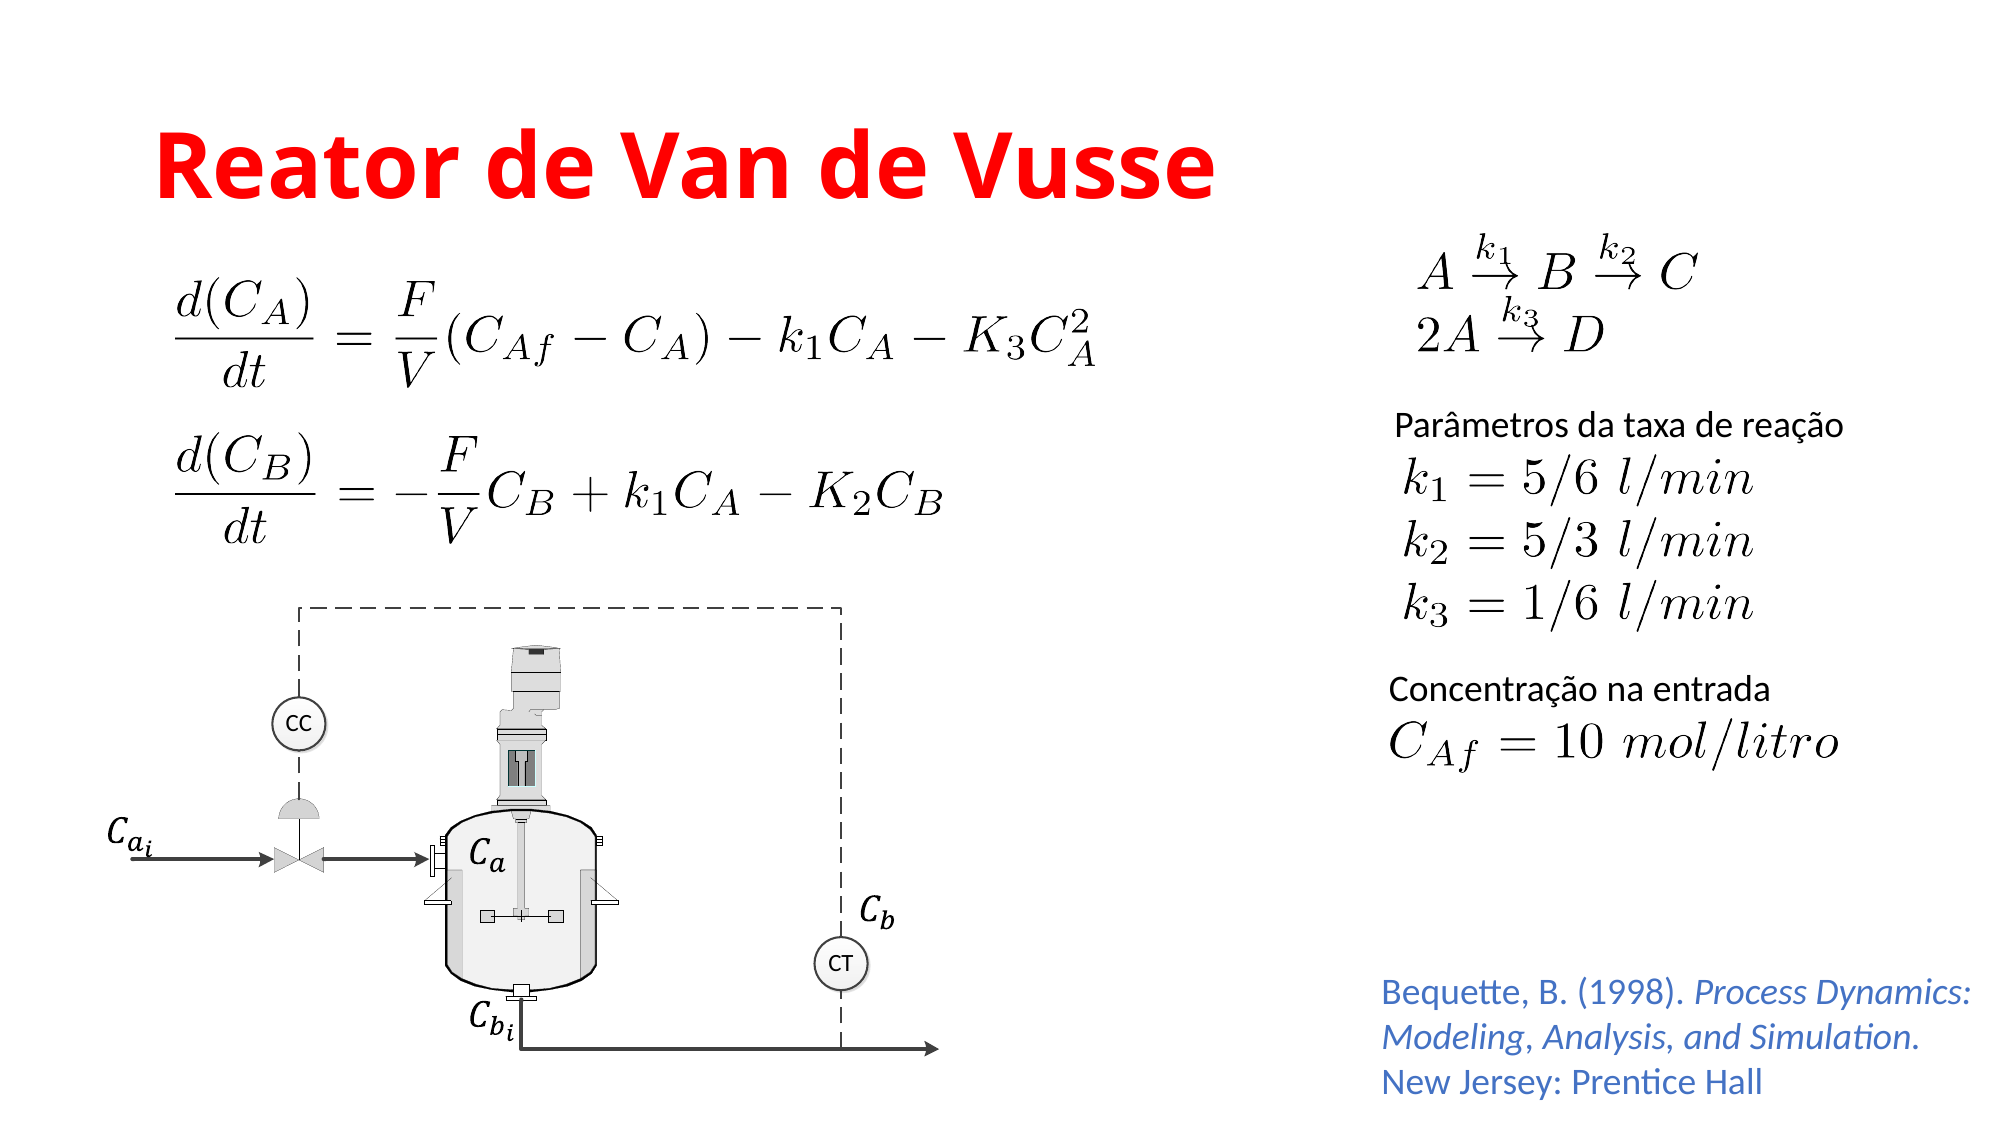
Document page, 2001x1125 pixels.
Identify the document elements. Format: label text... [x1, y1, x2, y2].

picture [1417, 233, 1698, 352]
text_box Bequette, B. (1998). Process Dynamics: Modeling, Analysis, and Simulation. New Jersey: Prentice Hall [1366, 959, 1996, 1125]
picture [175, 432, 942, 544]
picture [175, 277, 1095, 388]
picture [1390, 718, 1838, 774]
picture [99, 604, 942, 1058]
text_box Concentração na entrada [1374, 656, 1787, 717]
text_box Parâmetros da taxa de reação [1379, 392, 1860, 453]
picture [1404, 454, 1753, 632]
title Reator de Van de Vusse [137, 59, 1863, 278]
